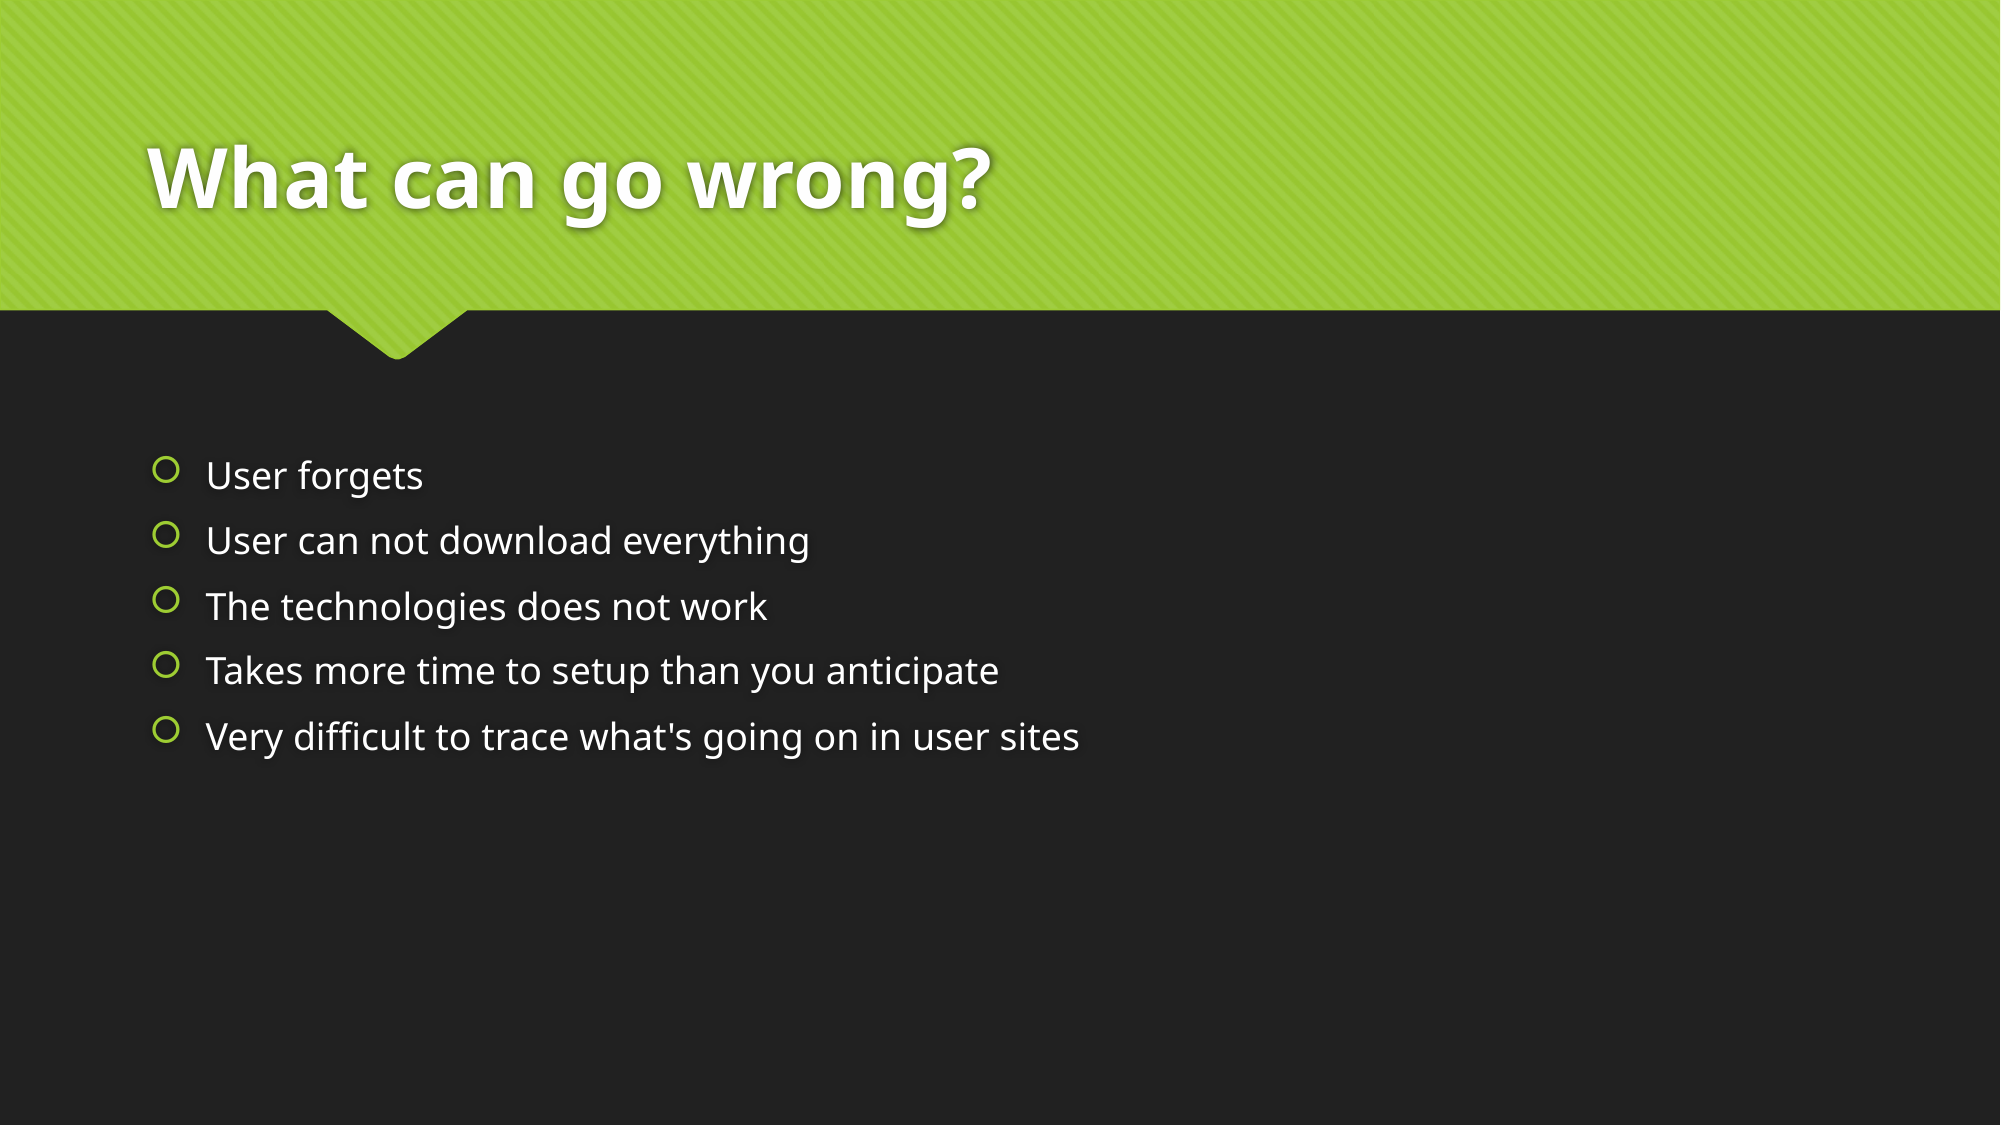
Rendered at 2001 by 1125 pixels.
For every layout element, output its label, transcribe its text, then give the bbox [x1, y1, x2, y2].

title What can go wrong? [132, 73, 1868, 233]
list User forgets User can not download everything The technologies does not work Takes more time to setup than you anticipate Very difficult to trace what's going on in user sites [134, 364, 1866, 911]
